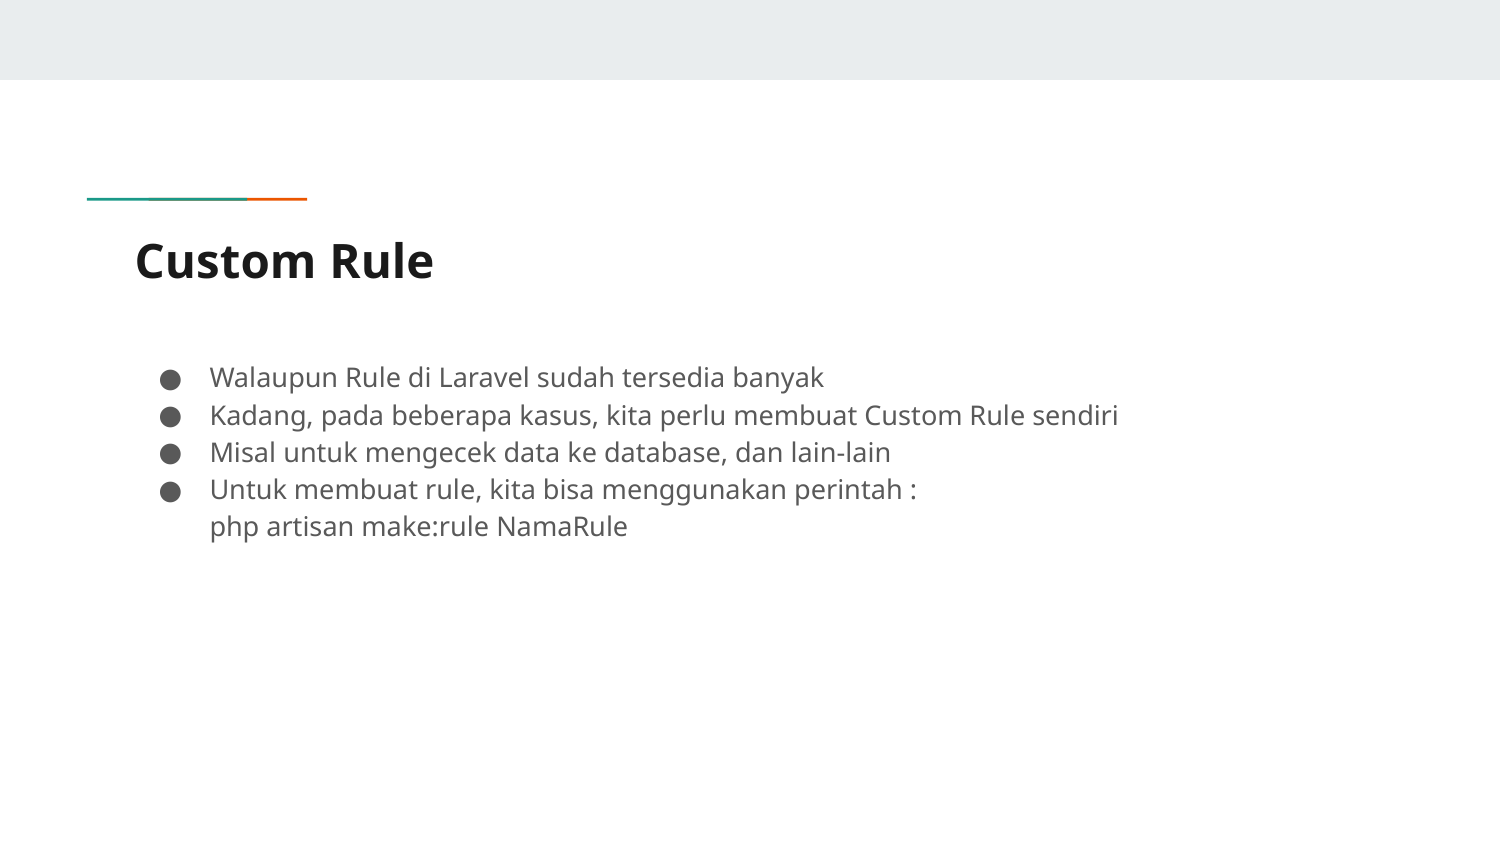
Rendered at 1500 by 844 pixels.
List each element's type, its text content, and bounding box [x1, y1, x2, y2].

list Walaupun Rule di Laravel sudah tersedia banyak Kadang, pada beberapa kasus, kita perlu membuat Custom Rule sendiri Misal untuk mengecek data ke database, dan lain-lain Untuk membuat rule, kita bisa menggunakan perintah : php artisan make:rule NamaRule [119, 341, 1381, 712]
title Custom Rule [119, 216, 1381, 305]
